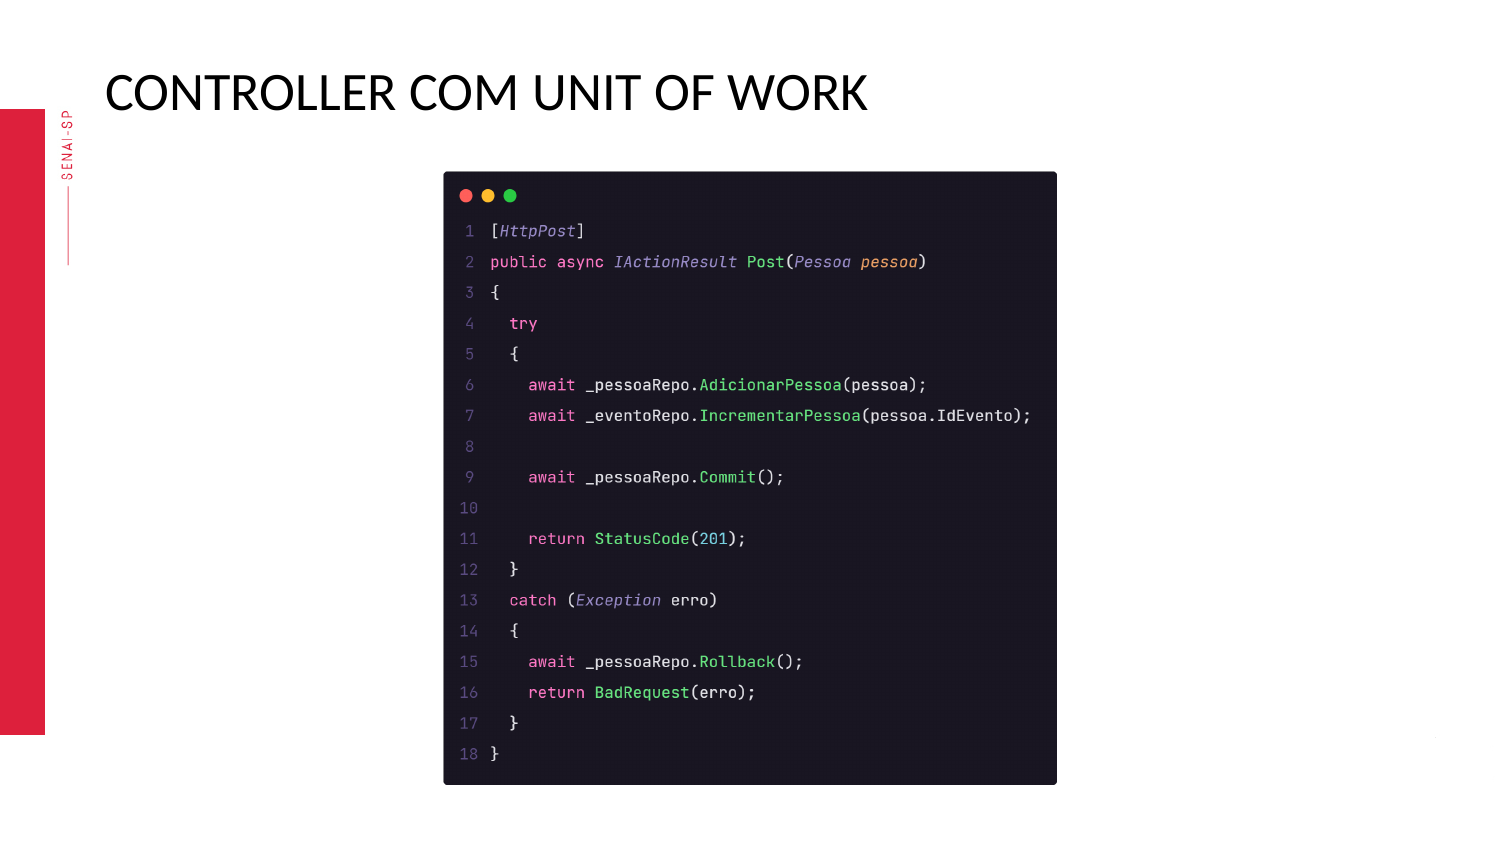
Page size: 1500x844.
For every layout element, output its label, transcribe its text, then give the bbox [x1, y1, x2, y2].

picture [0, 0, 1500, 844]
text_box CONTROLLER COM UNIT OF WORK [90, 41, 920, 137]
